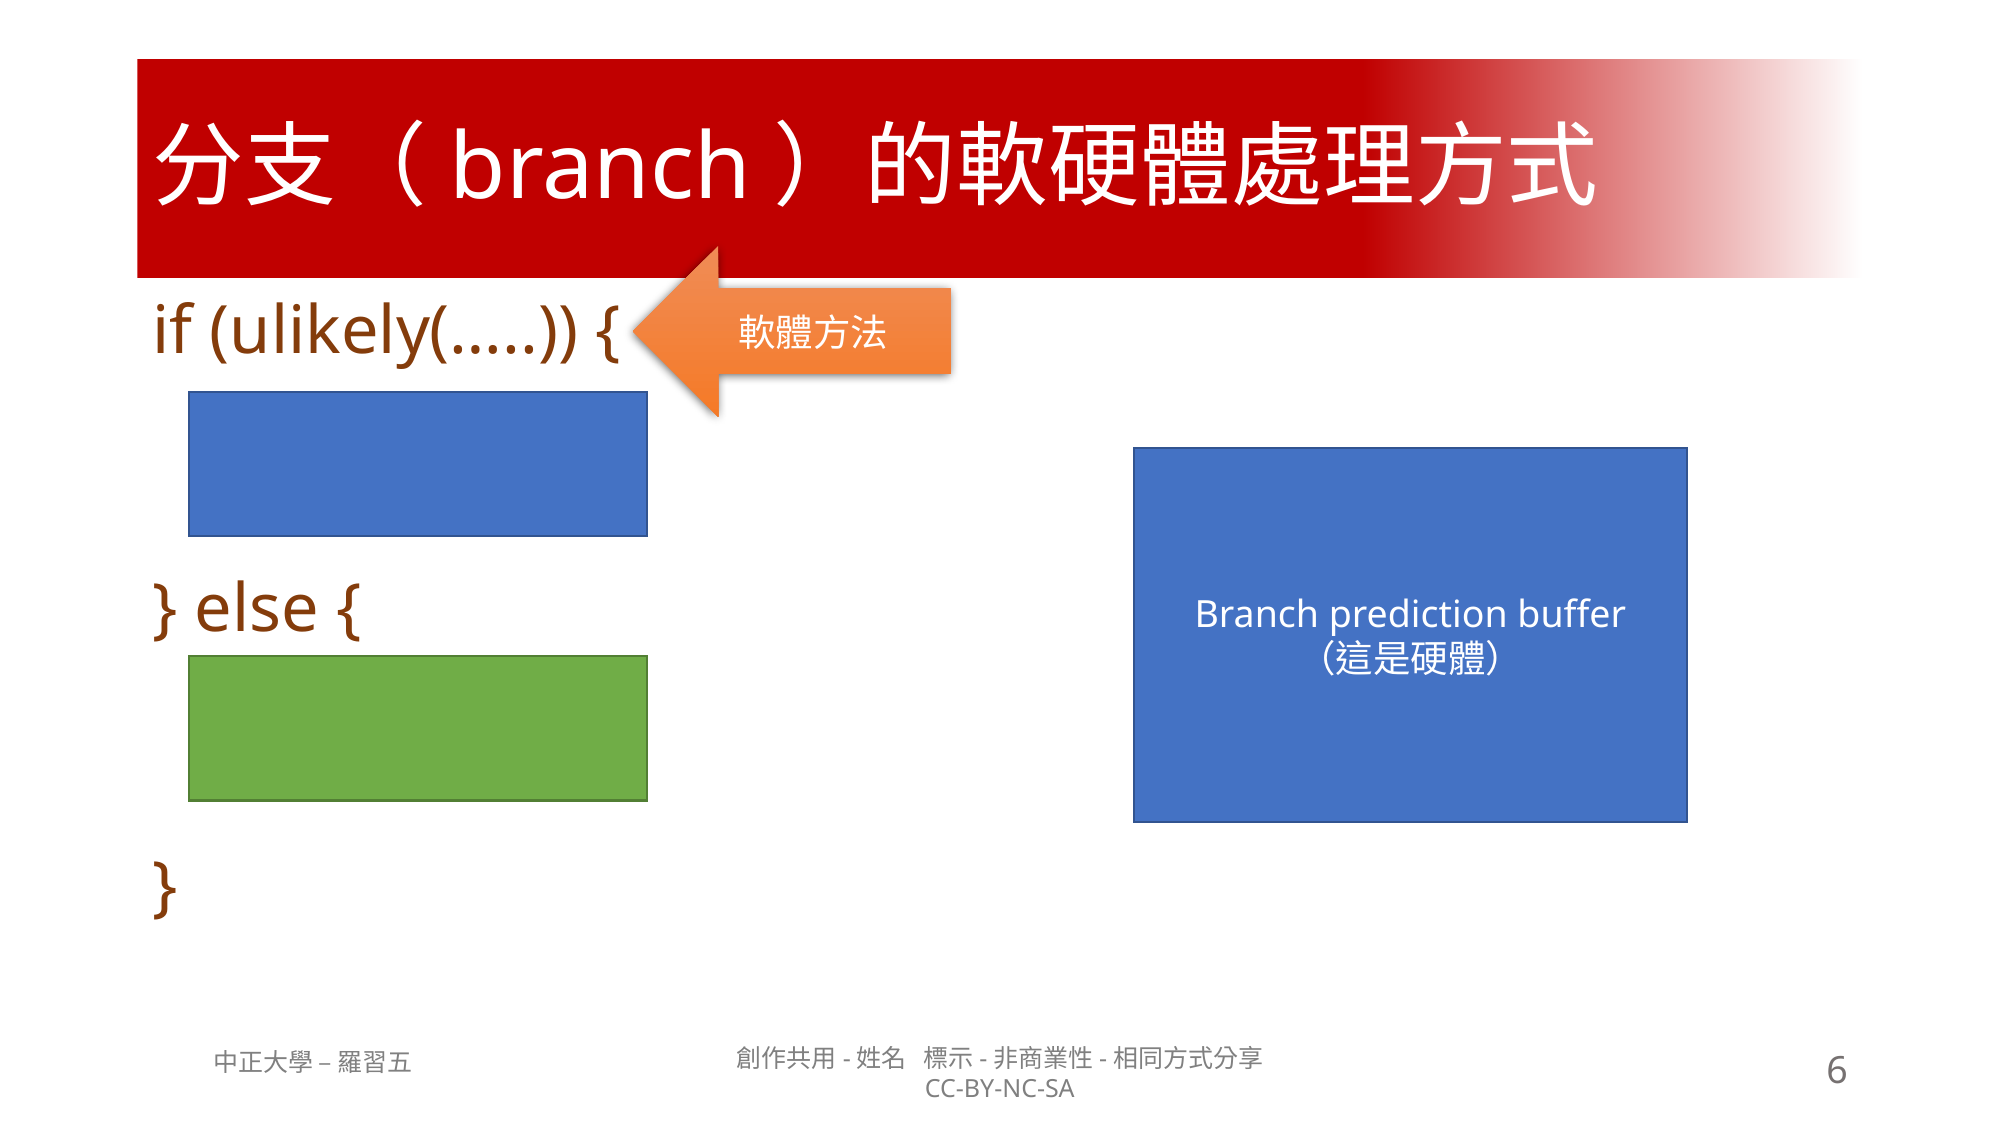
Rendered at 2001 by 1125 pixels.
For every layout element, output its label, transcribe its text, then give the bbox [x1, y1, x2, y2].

list if (ulikely(…..)) { } else { } [137, 299, 1863, 1014]
text_box [188, 391, 648, 537]
title 分支（branch）的軟硬體處理方式 [137, 59, 1863, 278]
text_box [188, 655, 648, 802]
text_box 軟體方法 [632, 245, 952, 417]
text_box Branch prediction buffer （這是硬體） [1133, 447, 1688, 823]
